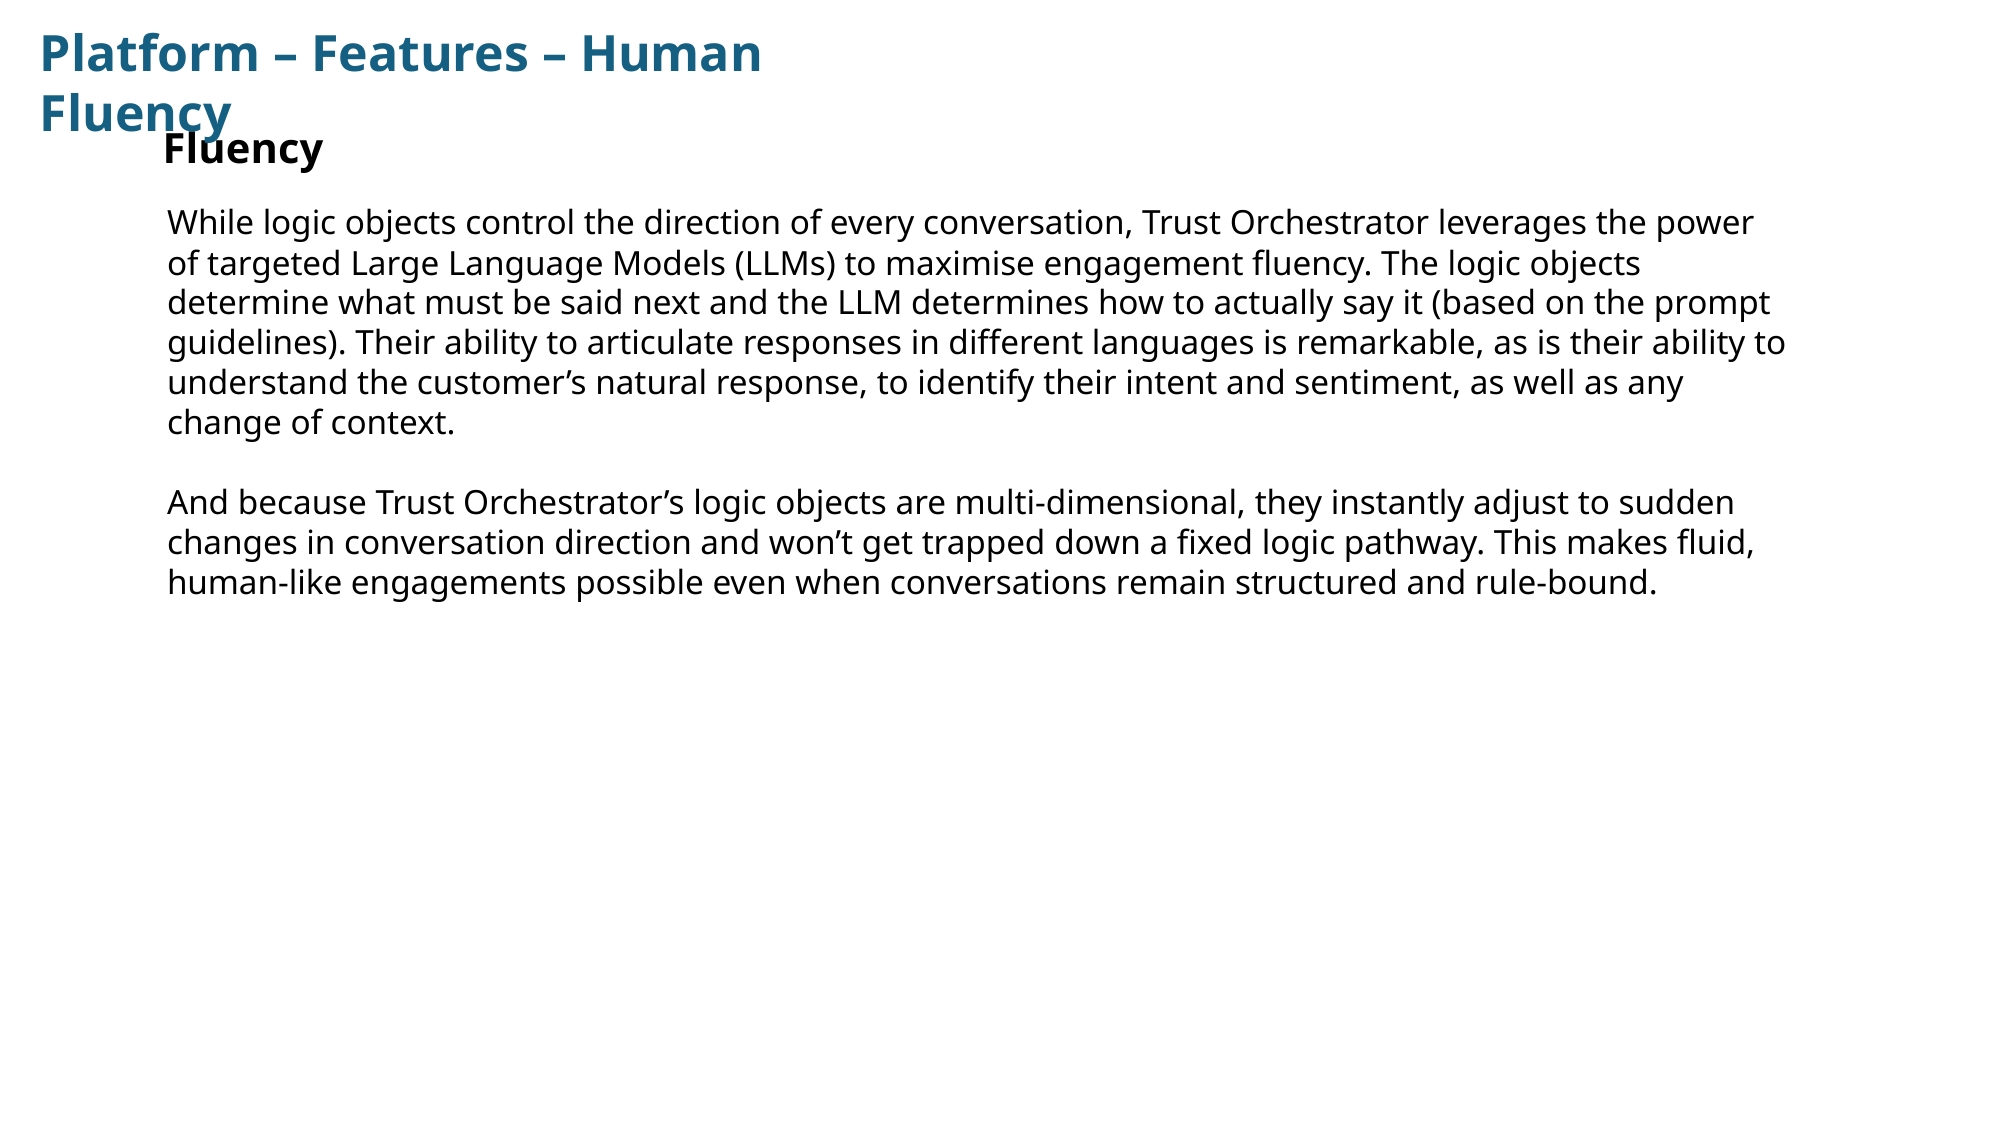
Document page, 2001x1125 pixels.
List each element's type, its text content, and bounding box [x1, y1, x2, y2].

text_box Fluency [147, 149, 339, 179]
text_box Platform – Features – Human Fluency [24, 13, 933, 149]
text_box While logic objects control the direction of every conversation, Trust Orchestrator leverages the power of targeted Large Language Models (LLMs) to maximise engagement fluency. The logic objects determine what must be said next and the LLM determines how to actually say it (based on the prompt guidelines). Their ability to articulate responses in different languages is remarkable, as is their ability to understand the customer’s natural response, to identify their intent and sentiment, as well as any change of context. And because Trust Orchestrator’s logic objects are multi-dimensional, they instantly adjust to sudden changes in conversation direction and won’t get trapped down a fixed logic pathway. This makes fluid, human-like engagements possible even when conversations remain structured and rule-bound. [152, 194, 1809, 609]
